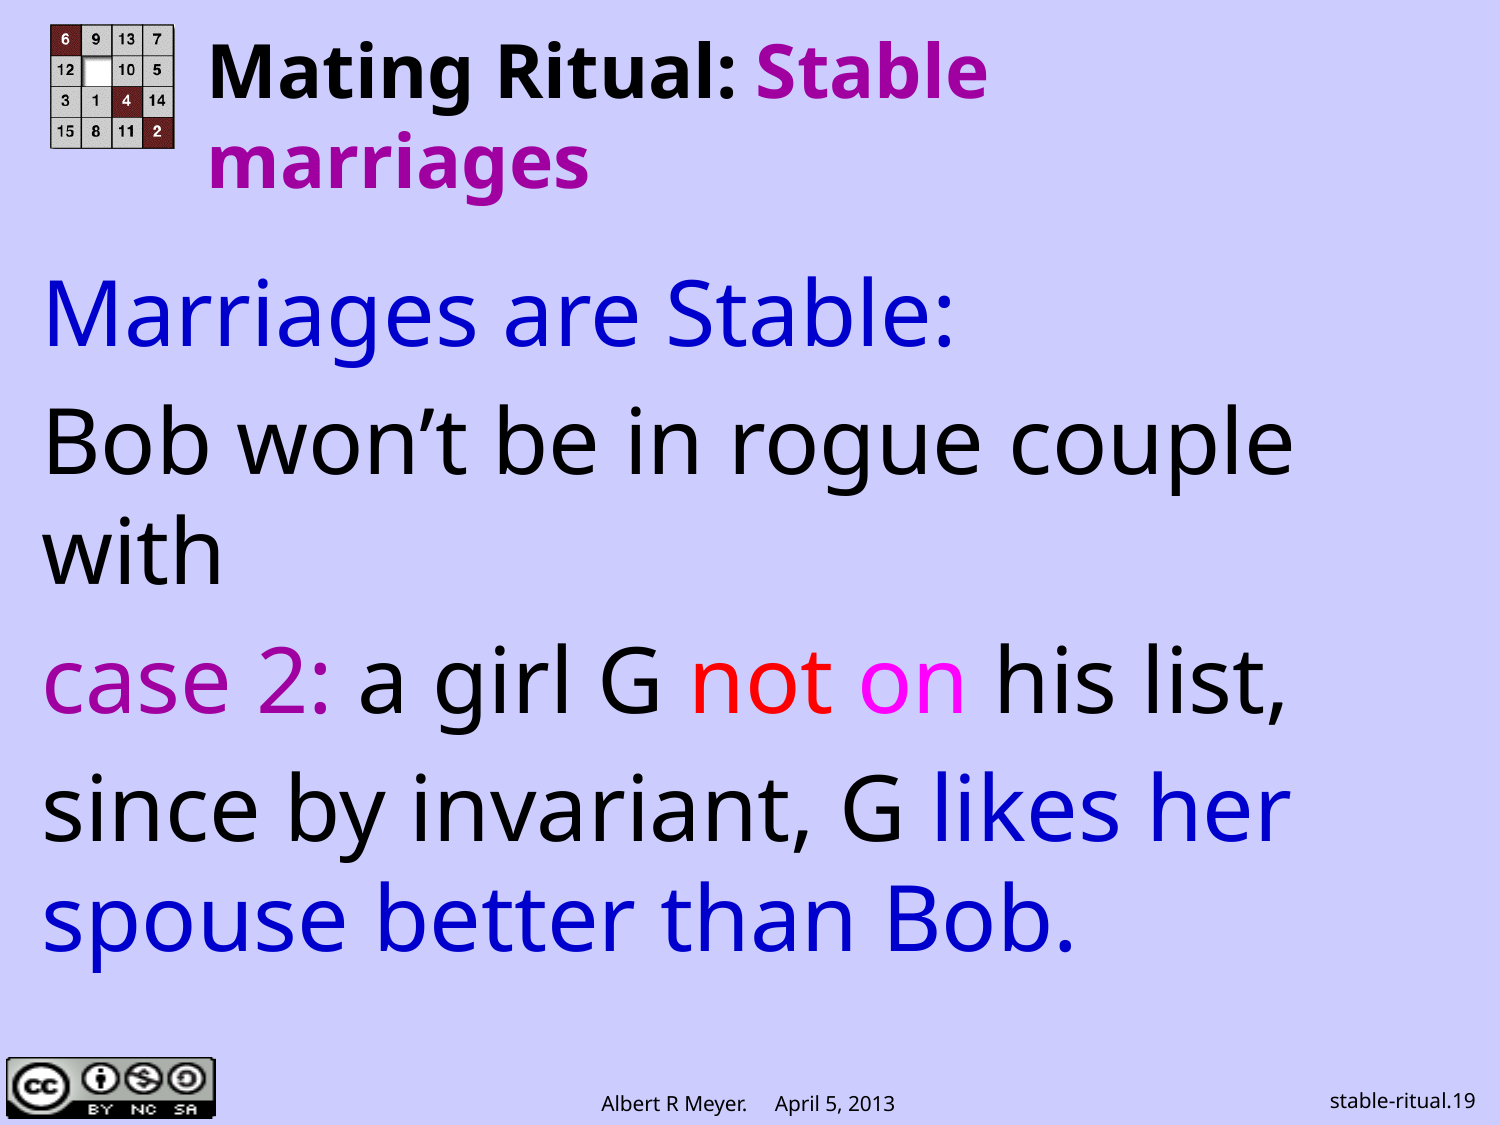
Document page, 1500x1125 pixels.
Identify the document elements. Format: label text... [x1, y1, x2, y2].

picture [6, 1057, 216, 1119]
picture [50, 24, 175, 149]
title Mating Ritual: Stable marriages [191, 16, 1403, 212]
text_box Marriages are Stable: Bob won’t be in rogue couple with case 2: a girl G not on his list, since by invariant, G likes her spouse better than Bob. [26, 247, 1489, 977]
slide_number stable-ritual.19 [1247, 1079, 1491, 1121]
